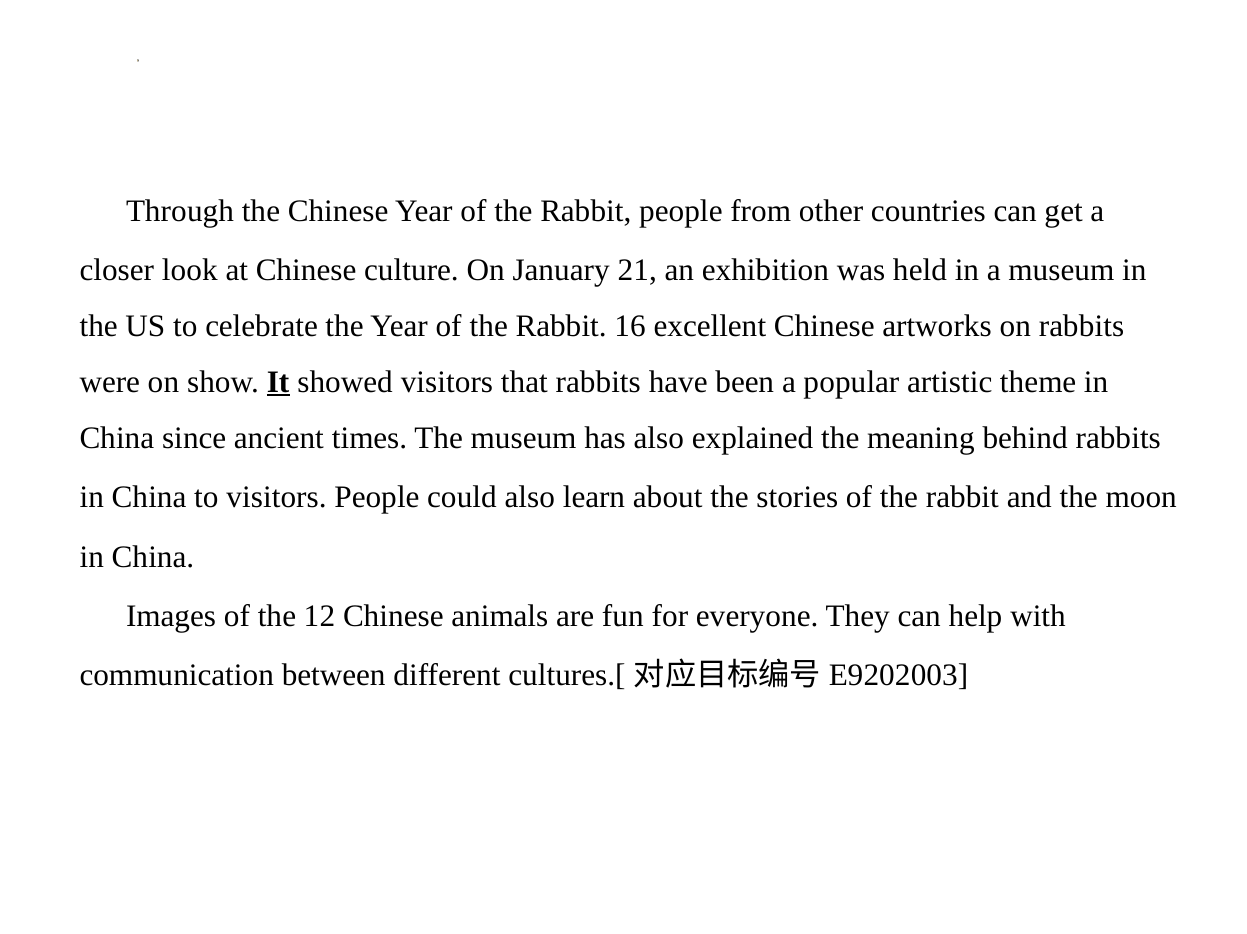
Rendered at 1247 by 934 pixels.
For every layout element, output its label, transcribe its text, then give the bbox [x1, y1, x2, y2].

text_box Through the Chinese Year of the Rabbit, people from other countries can get a closer look at Chinese culture. On January 21, an exhibition was held in a museum in the US to celebrate the Year of the Rabbit. 16 excellent Chinese artworks on rabbits were on show. It showed visitors that rabbits have been a popular artistic theme in China since ancient times. The museum has also explained the meaning behind rabbits in China to visitors. People could also learn about the stories of the rabbit and the moon in China. Images of the 12 Chinese animals are fun for everyone. They can help with communication between different cultures.[对应目标编号E9202003] [79, 171, 1193, 692]
